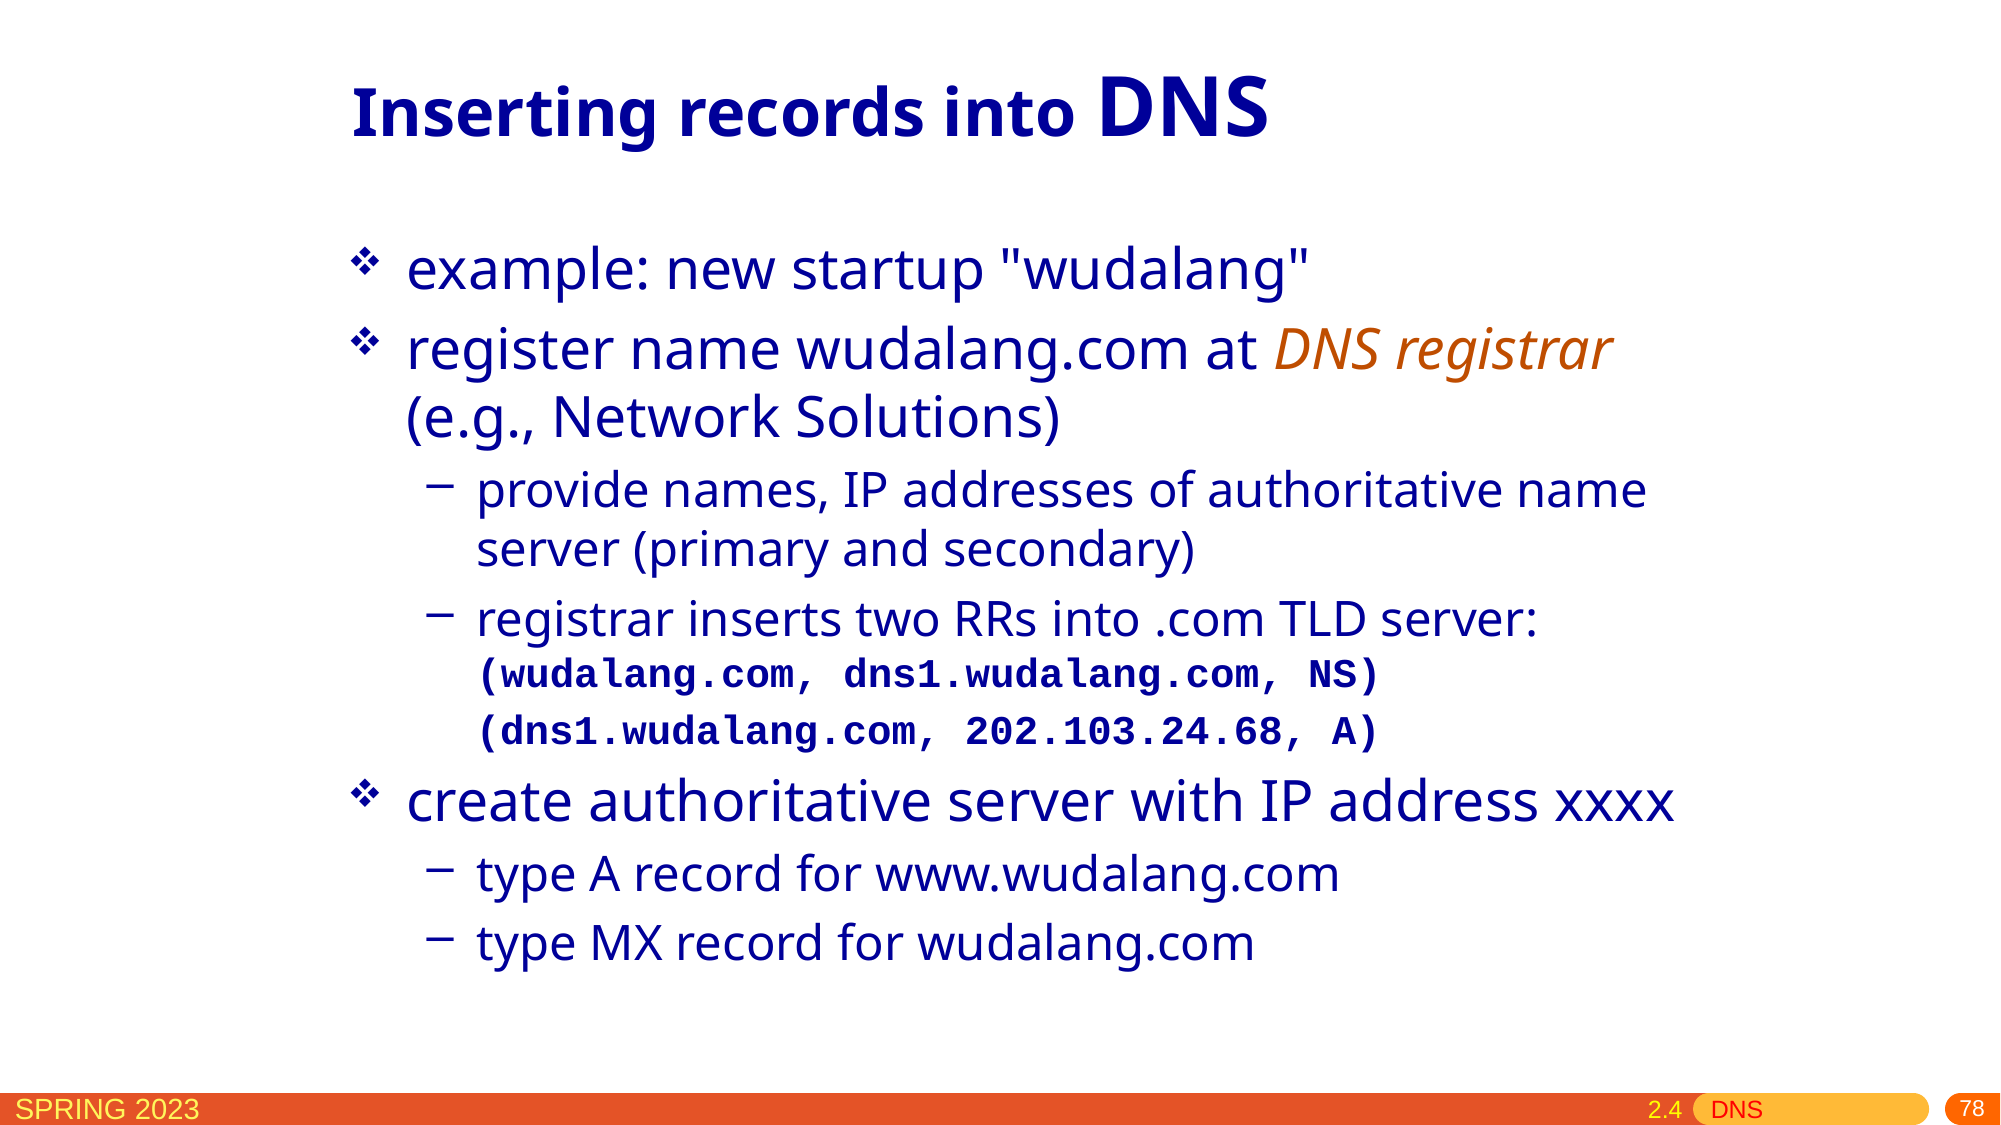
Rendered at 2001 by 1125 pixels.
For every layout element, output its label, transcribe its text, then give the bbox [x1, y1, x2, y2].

list example: new startup "wudalang" register name wudalang.com at DNS registrar (e.g., Network Solutions) provide names, IP addresses of authoritative name server (primary and secondary) registrar inserts two RRs into .com TLD server: (wudalang.com, dns1.wudalang.com, NS) (dns1.wudalang.com, 202.103.24.68, A) create authoritative server with IP address xxxx type A record for www.wudalang.com type MX record for wudalang.com [332, 224, 1697, 988]
text_box 2.4 DNS [1626, 1086, 1945, 1125]
title Inserting records into DNS [337, 29, 1613, 178]
